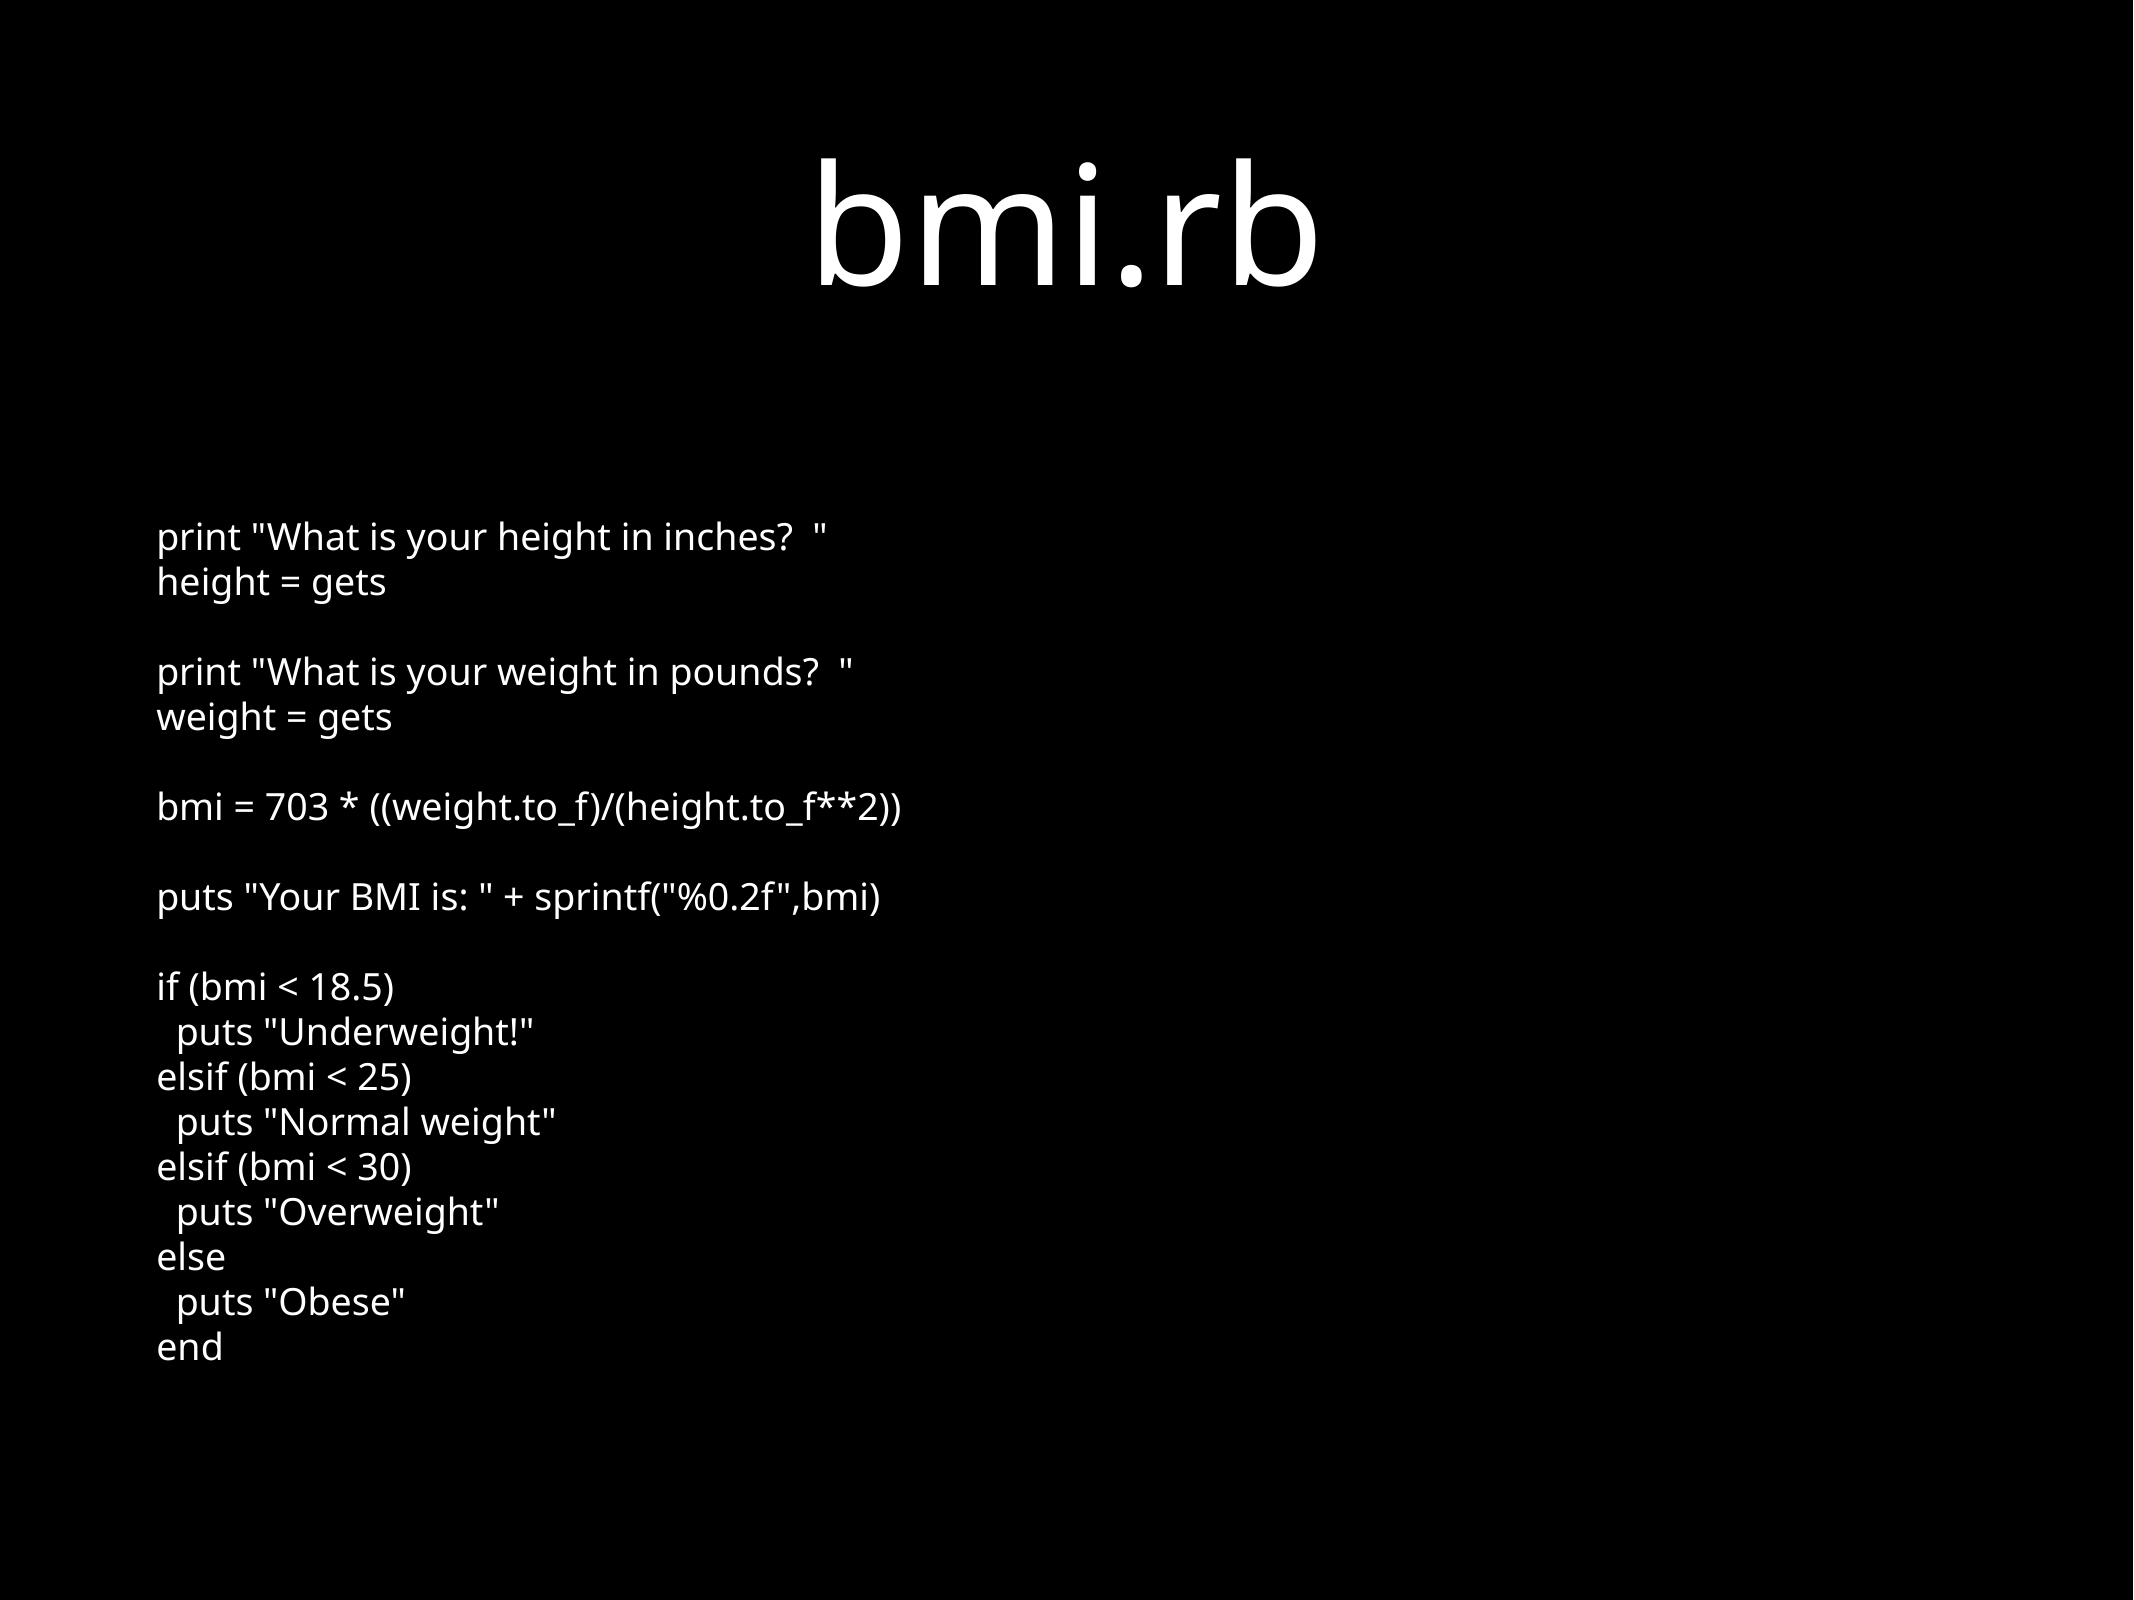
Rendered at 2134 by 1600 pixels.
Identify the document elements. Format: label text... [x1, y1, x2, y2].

list print "What is your height in inches? " height = gets print "What is your weight in pounds? " weight = gets bmi = 703 * ((weight.to_f)/(height.to_f**2)) puts "Your BMI is: " + sprintf("%0.2f",bmi) if (bmi < 18.5) puts "Underweight!" elsif (bmi < 25) puts "Normal weight" elsif (bmi < 30) puts "Overweight" else puts "Obese" end [155, 424, 1978, 1457]
title bmi.rb [155, 41, 1978, 397]
